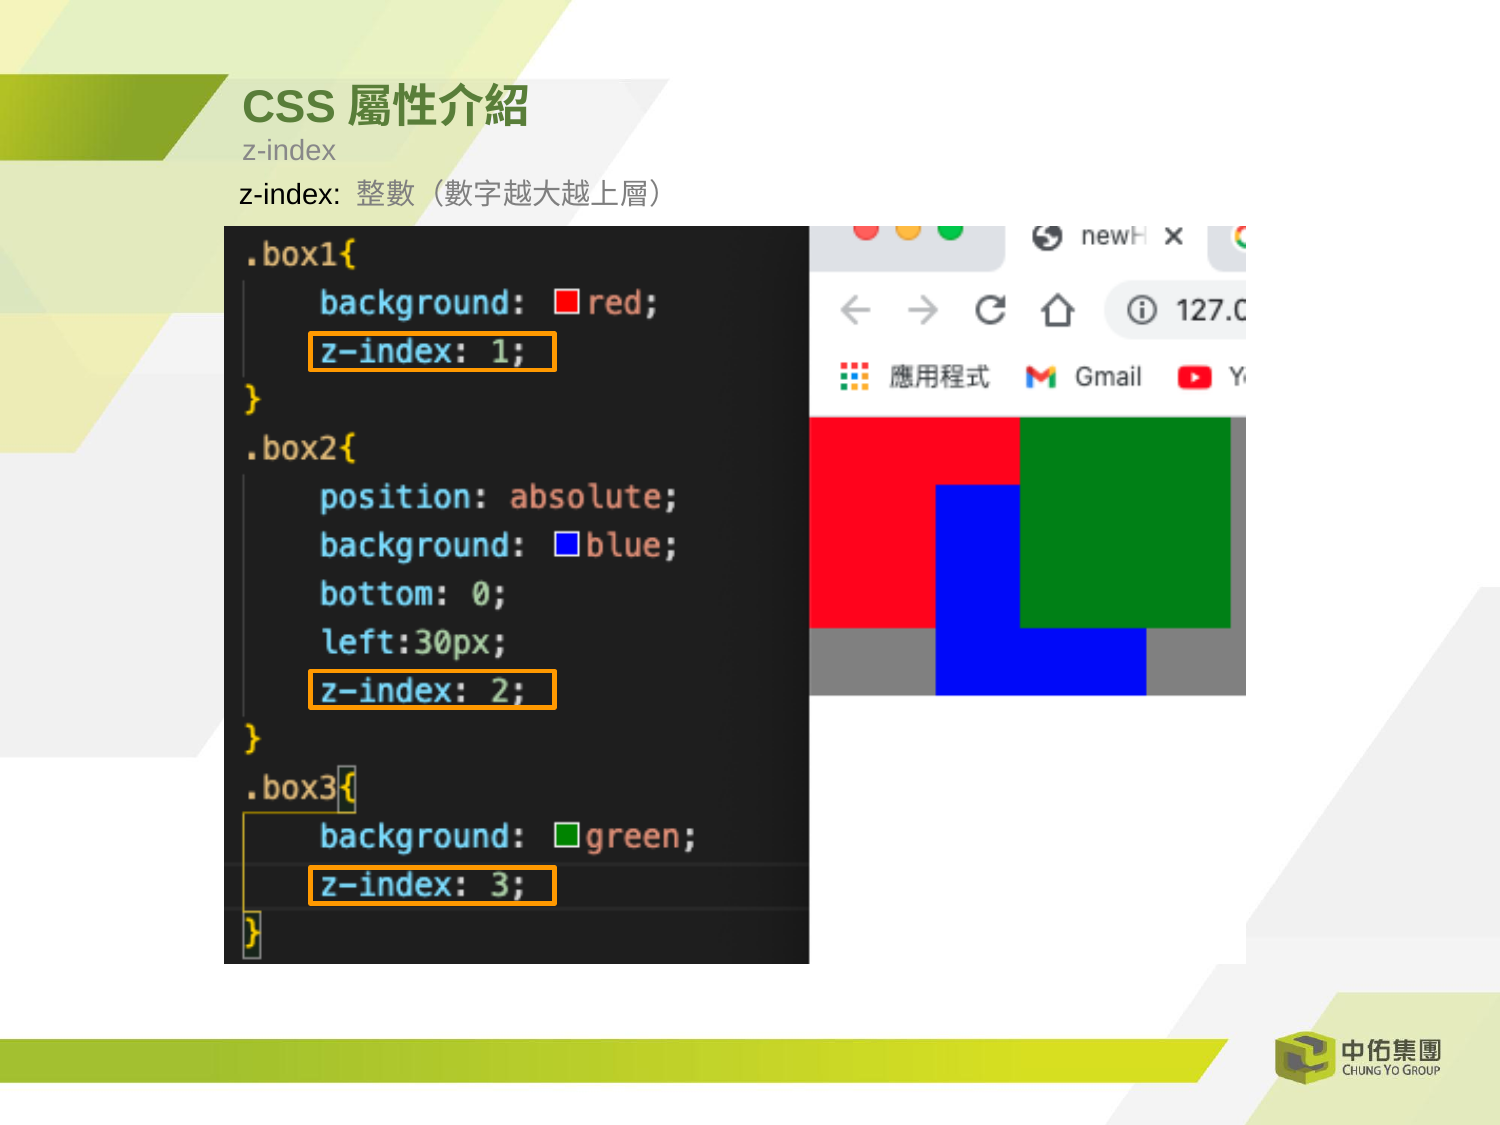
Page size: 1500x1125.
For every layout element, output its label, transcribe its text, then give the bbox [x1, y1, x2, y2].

picture [0, 0, 1500, 1125]
text_box z-index: 整數（數字越大越上層） [223, 160, 1082, 225]
list CSS屬性介紹 [242, 80, 916, 127]
list z-index [242, 137, 916, 160]
